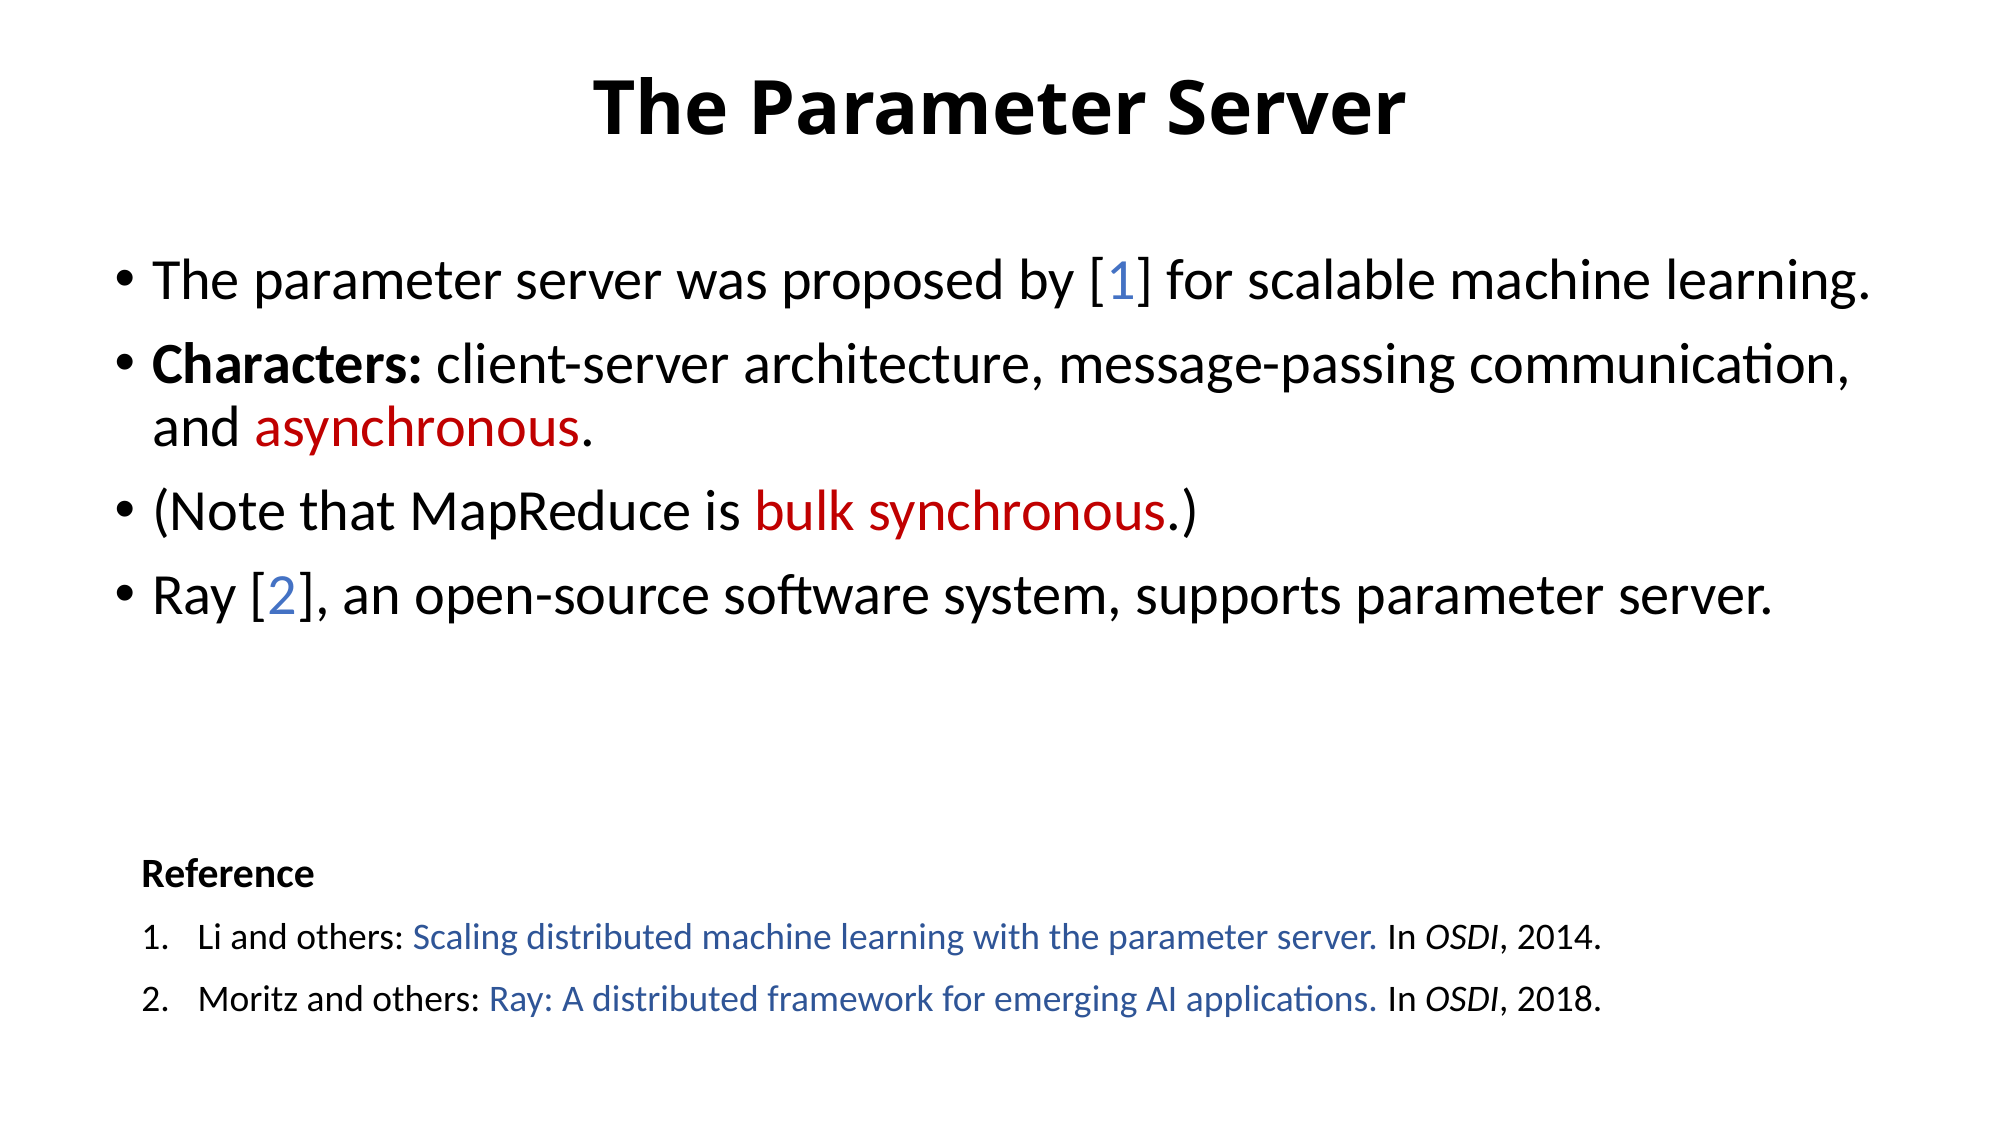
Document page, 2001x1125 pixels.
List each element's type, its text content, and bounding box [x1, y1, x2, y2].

text_box Reference Li and others: Scaling distributed machine learning with the parameter server. In OSDI, 2014. Moritz and others: Ray: A distributed framework for emerging AI applications. In OSDI, 2018. [126, 844, 1901, 1057]
list The parameter server was proposed by [1] for scalable machine learning. Characters: client-server architecture, message-passing communication, and asynchronous. (Note that MapReduce is bulk synchronous.) Ray [2], an open-source software system, supports parameter server. [99, 242, 1901, 750]
text_box The Parameter Server [137, 1, 1863, 219]
